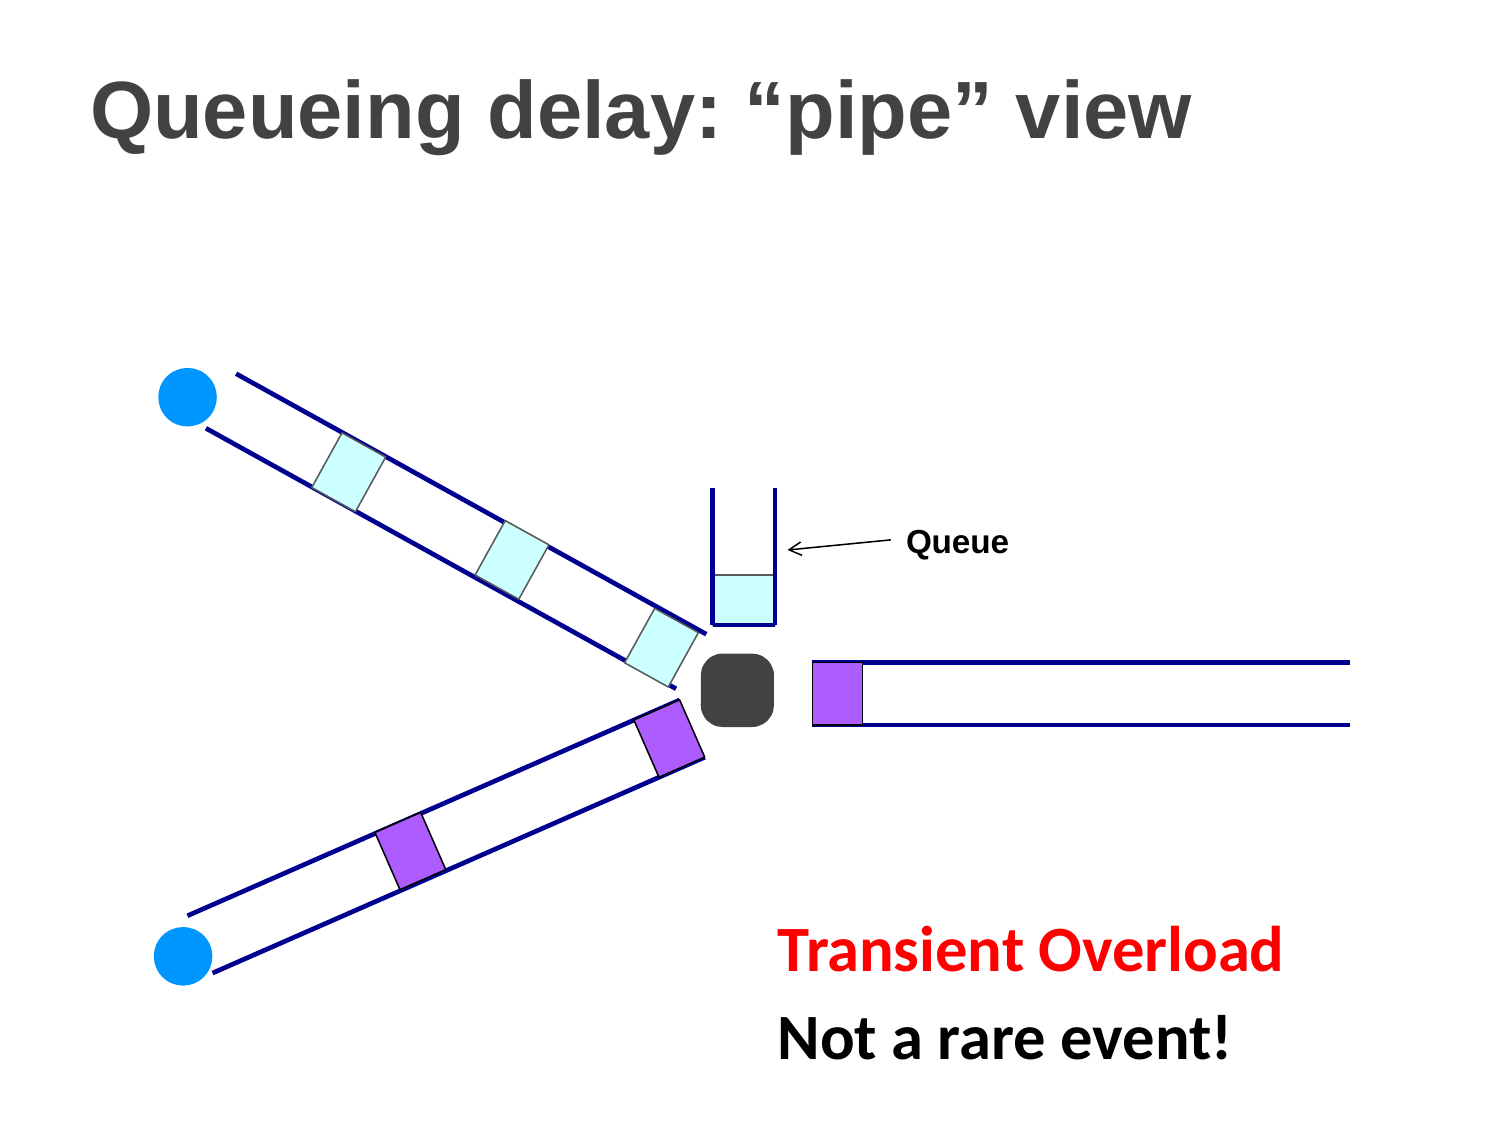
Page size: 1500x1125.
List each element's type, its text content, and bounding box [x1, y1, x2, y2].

text_box Transient Overload [762, 899, 1463, 987]
text_box Queue [890, 512, 1025, 568]
text_box [700, 653, 774, 728]
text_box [712, 487, 776, 626]
title Queueing delay: “pipe” view [75, 20, 1500, 163]
text_box Not a rare event! [762, 987, 1463, 1080]
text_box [186, 497, 707, 566]
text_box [812, 662, 1351, 726]
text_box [176, 804, 715, 868]
text_box [153, 927, 213, 986]
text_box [787, 540, 891, 551]
text_box [158, 367, 217, 427]
